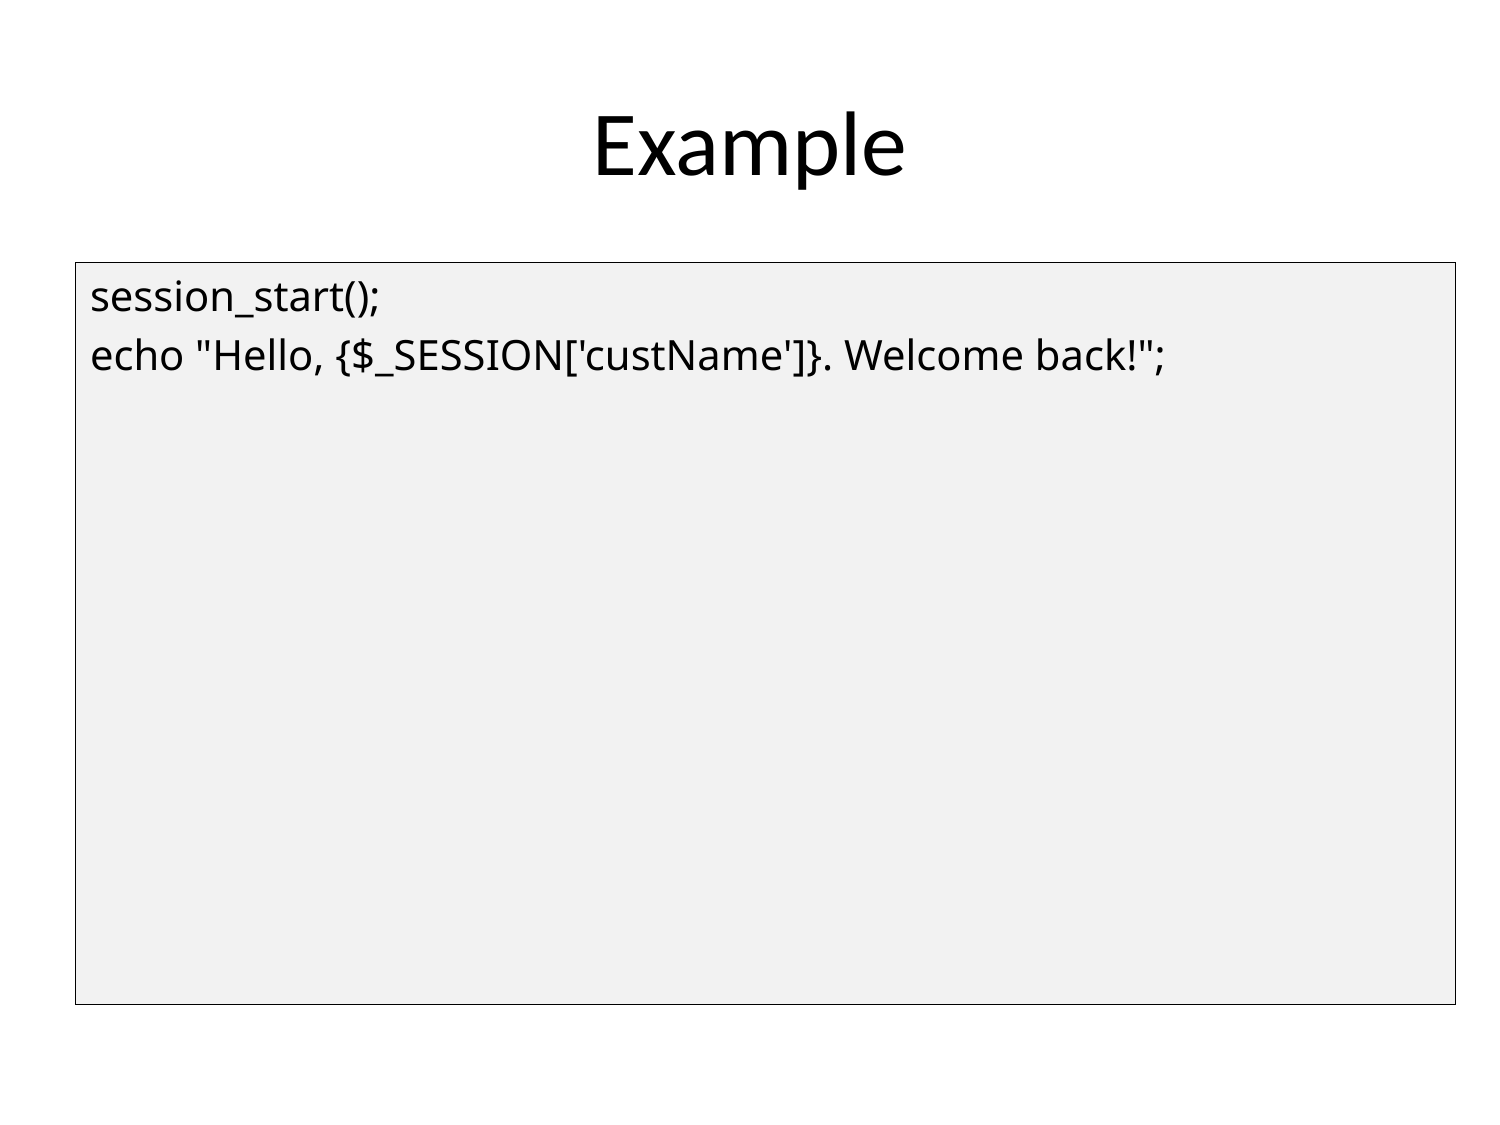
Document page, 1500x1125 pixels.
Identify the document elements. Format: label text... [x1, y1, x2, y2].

list session_start(); echo "Hello, {$_SESSION['custName']}. Welcome back!"; [75, 262, 1456, 1005]
title Example [75, 45, 1425, 233]
